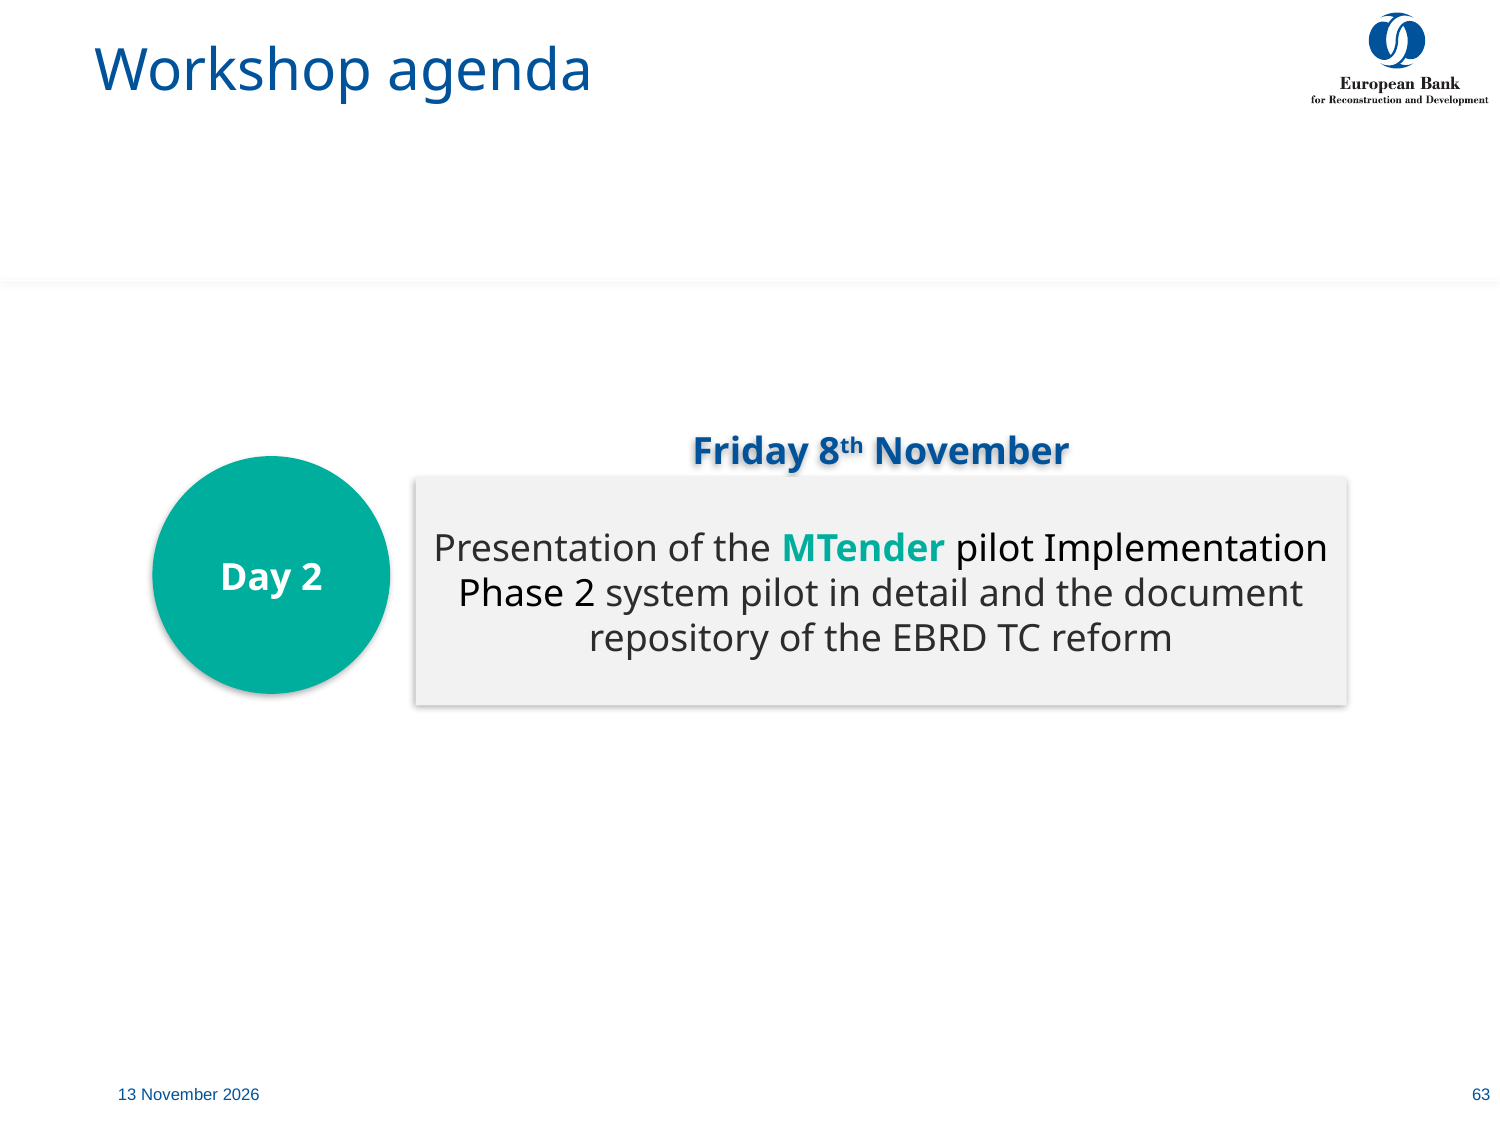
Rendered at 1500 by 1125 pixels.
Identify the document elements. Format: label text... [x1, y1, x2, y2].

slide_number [117, 1062, 425, 1125]
slide_number 63 [1431, 1062, 1491, 1125]
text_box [152, 419, 1347, 706]
title Workshop agenda [94, 16, 1241, 118]
